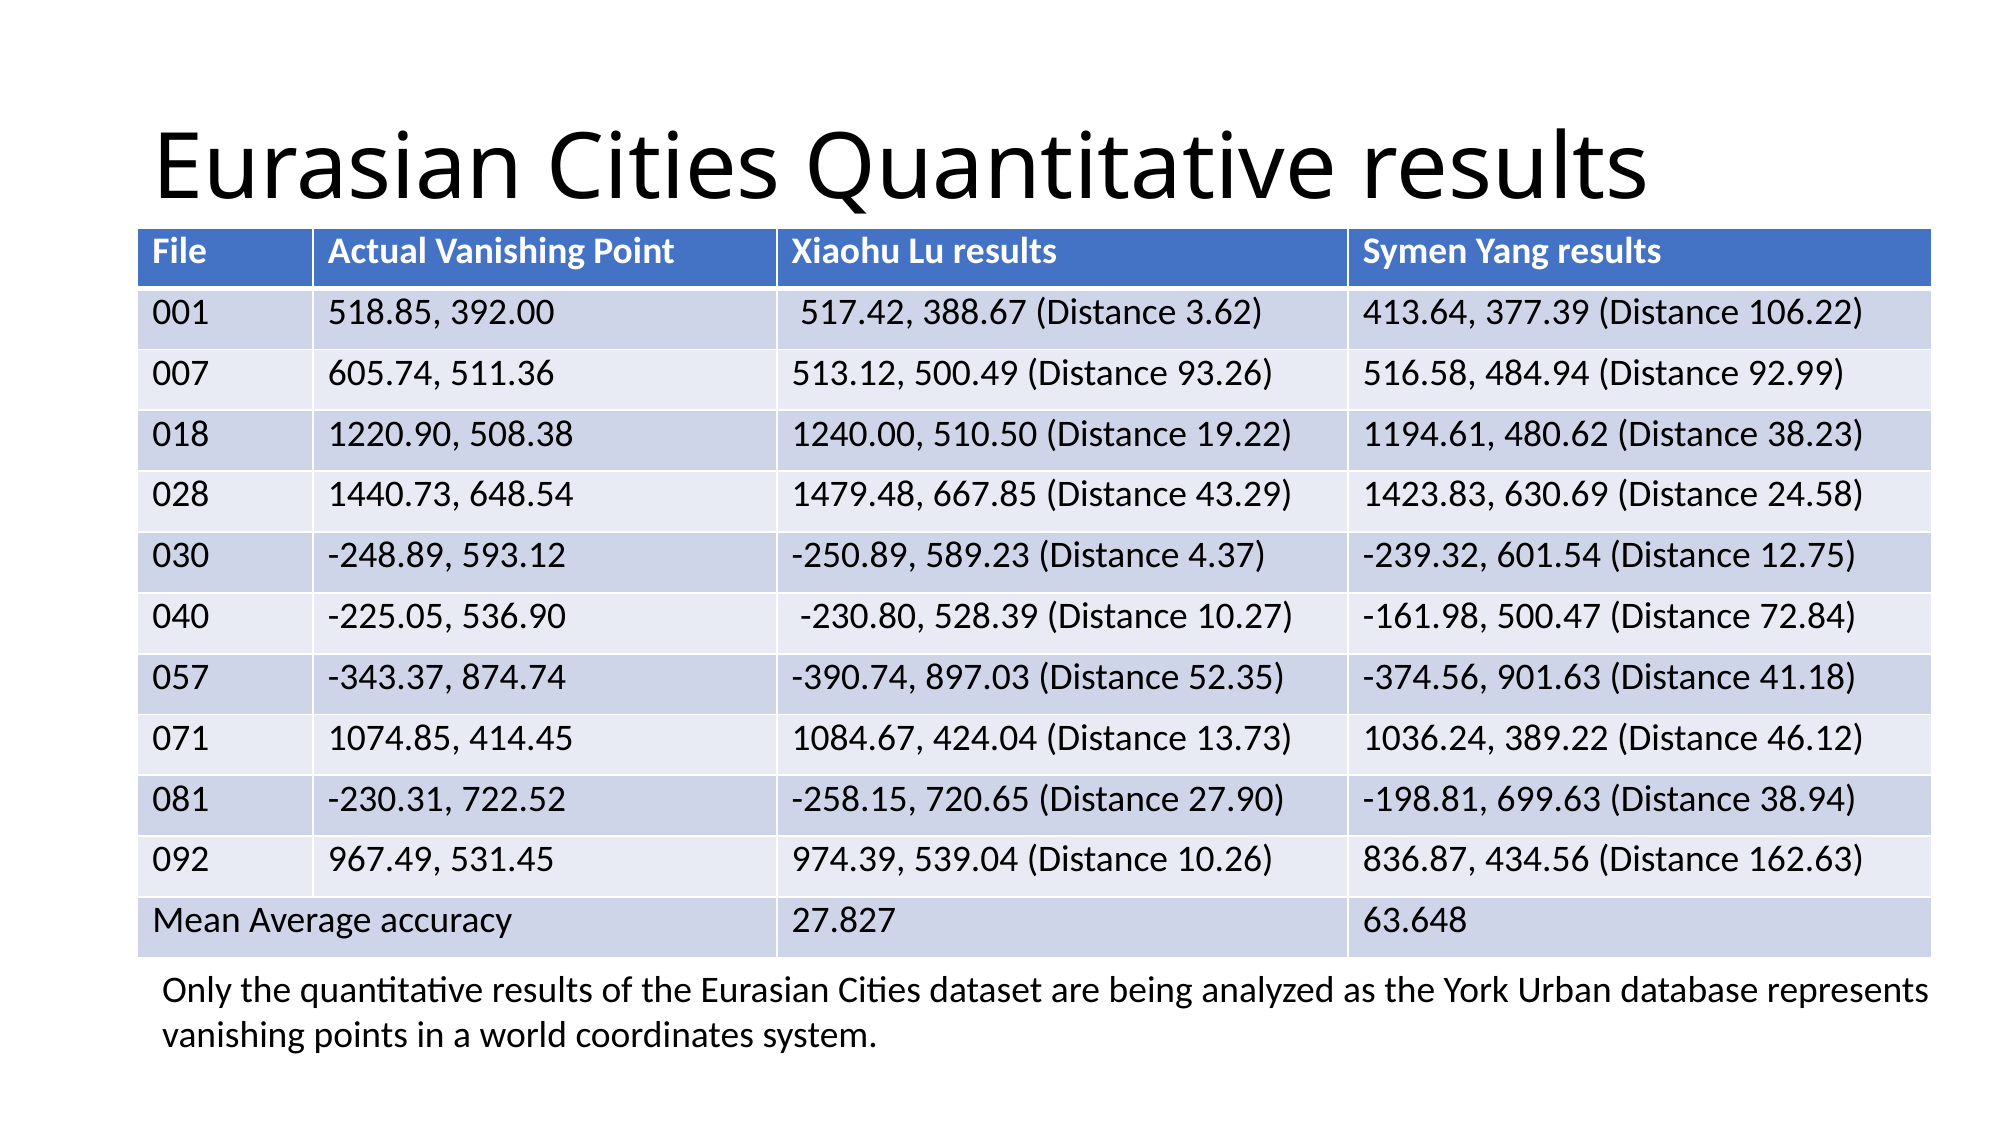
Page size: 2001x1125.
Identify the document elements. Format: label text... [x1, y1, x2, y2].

table_cell 1440.73, 648.54 [314, 472, 776, 531]
table_cell 1479.48, 667.85 (Distance 43.29) [778, 472, 1347, 531]
table_cell 513.12, 500.49 (Distance 93.26) [778, 350, 1347, 409]
table_cell -161.98, 500.47 (Distance 72.84) [1349, 594, 1931, 653]
table_header Symen Yang results [1349, 229, 1931, 286]
table_cell 007 [138, 350, 312, 409]
table_cell -343.37, 874.74 [314, 655, 776, 714]
table_cell 030 [138, 533, 312, 592]
table_cell 001 [138, 291, 312, 349]
table_cell -230.80, 528.39 (Distance 10.27) [778, 594, 1347, 653]
table_cell 516.58, 484.94 (Distance 92.99) [1349, 350, 1931, 409]
text_box Only the quantitative results of the Eurasian Cities dataset are being analyzed as the York Urban database represents vanishing points in a world coordinates system. [147, 957, 1947, 1063]
table_cell 1194.61, 480.62 (Distance 38.23) [1349, 411, 1931, 470]
table_cell 1220.90, 508.38 [314, 411, 776, 470]
table_cell 413.64, 377.39 (Distance 106.22) [1349, 291, 1931, 349]
table_cell Mean Average accuracy [138, 898, 776, 957]
table_header File [138, 229, 312, 286]
table_cell 092 [138, 837, 312, 896]
table_cell -239.32, 601.54 (Distance 12.75) [1349, 533, 1931, 592]
table_cell -390.74, 897.03 (Distance 52.35) [778, 655, 1347, 714]
table_cell 081 [138, 776, 312, 835]
table_cell 967.49, 531.45 [314, 837, 776, 896]
table_cell -374.56, 901.63 (Distance 41.18) [1349, 655, 1931, 714]
table_cell 1240.00, 510.50 (Distance 19.22) [778, 411, 1347, 470]
table_cell 836.87, 434.56 (Distance 162.63) [1349, 837, 1931, 896]
title Eurasian Cities Quantitative results [137, 59, 1863, 227]
table_cell 040 [138, 594, 312, 653]
table_cell 057 [138, 655, 312, 714]
table_cell 27.827 [778, 898, 1347, 957]
table_cell 1084.67, 424.04 (Distance 13.73) [778, 715, 1347, 774]
table_cell 518.85, 392.00 [314, 291, 776, 349]
table_cell 605.74, 511.36 [314, 350, 776, 409]
table_cell 018 [138, 411, 312, 470]
table_cell -258.15, 720.65 (Distance 27.90) [778, 776, 1347, 835]
table_cell -198.81, 699.63 (Distance 38.94) [1349, 776, 1931, 835]
table_cell -248.89, 593.12 [314, 533, 776, 592]
table_cell -250.89, 589.23 (Distance 4.37) [778, 533, 1347, 592]
table_header Actual Vanishing Point [314, 229, 776, 286]
table_cell 1423.83, 630.69 (Distance 24.58) [1349, 472, 1931, 531]
table_cell 1036.24, 389.22 (Distance 46.12) [1349, 715, 1931, 774]
table_cell -230.31, 722.52 [314, 776, 776, 835]
table_cell 974.39, 539.04 (Distance 10.26) [778, 837, 1347, 896]
table_cell 63.648 [1349, 898, 1931, 957]
table_cell -225.05, 536.90 [314, 594, 776, 653]
table_header Xiaohu Lu results [778, 229, 1347, 286]
table_cell 028 [138, 472, 312, 531]
table_cell 071 [138, 715, 312, 774]
table_cell 1074.85, 414.45 [314, 715, 776, 774]
table_cell 517.42, 388.67 (Distance 3.62) [778, 291, 1347, 349]
